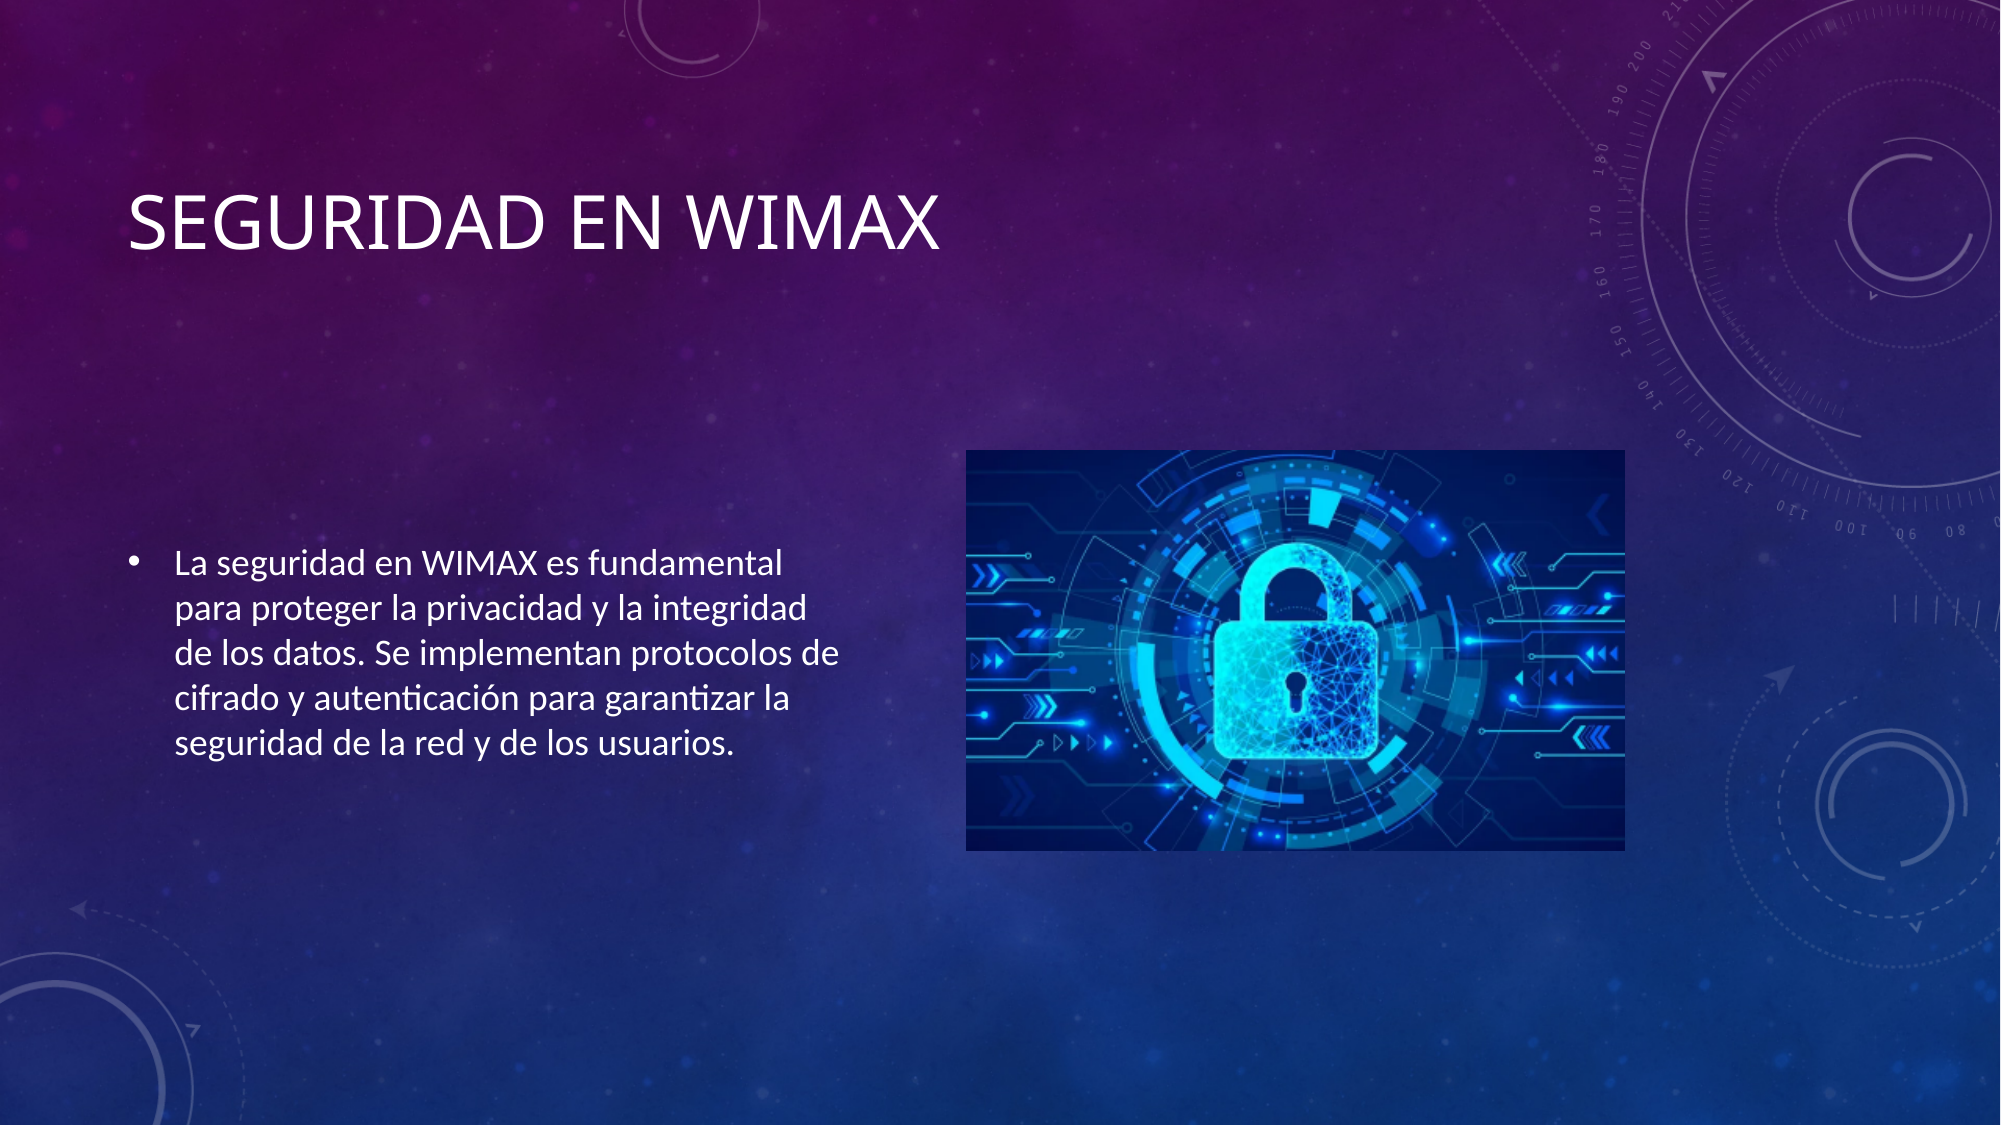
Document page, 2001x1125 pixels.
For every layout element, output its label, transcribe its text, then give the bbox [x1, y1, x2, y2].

title Seguridad en wimax [112, 99, 1775, 339]
picture [0, 0, 2001, 1125]
list La seguridad en WIMAX es fundamental para proteger la privacidad y la integridad de los datos. Se implementan protocolos de cifrado y autenticación para garantizar la seguridad de la red y de los usuarios. [112, 351, 862, 950]
